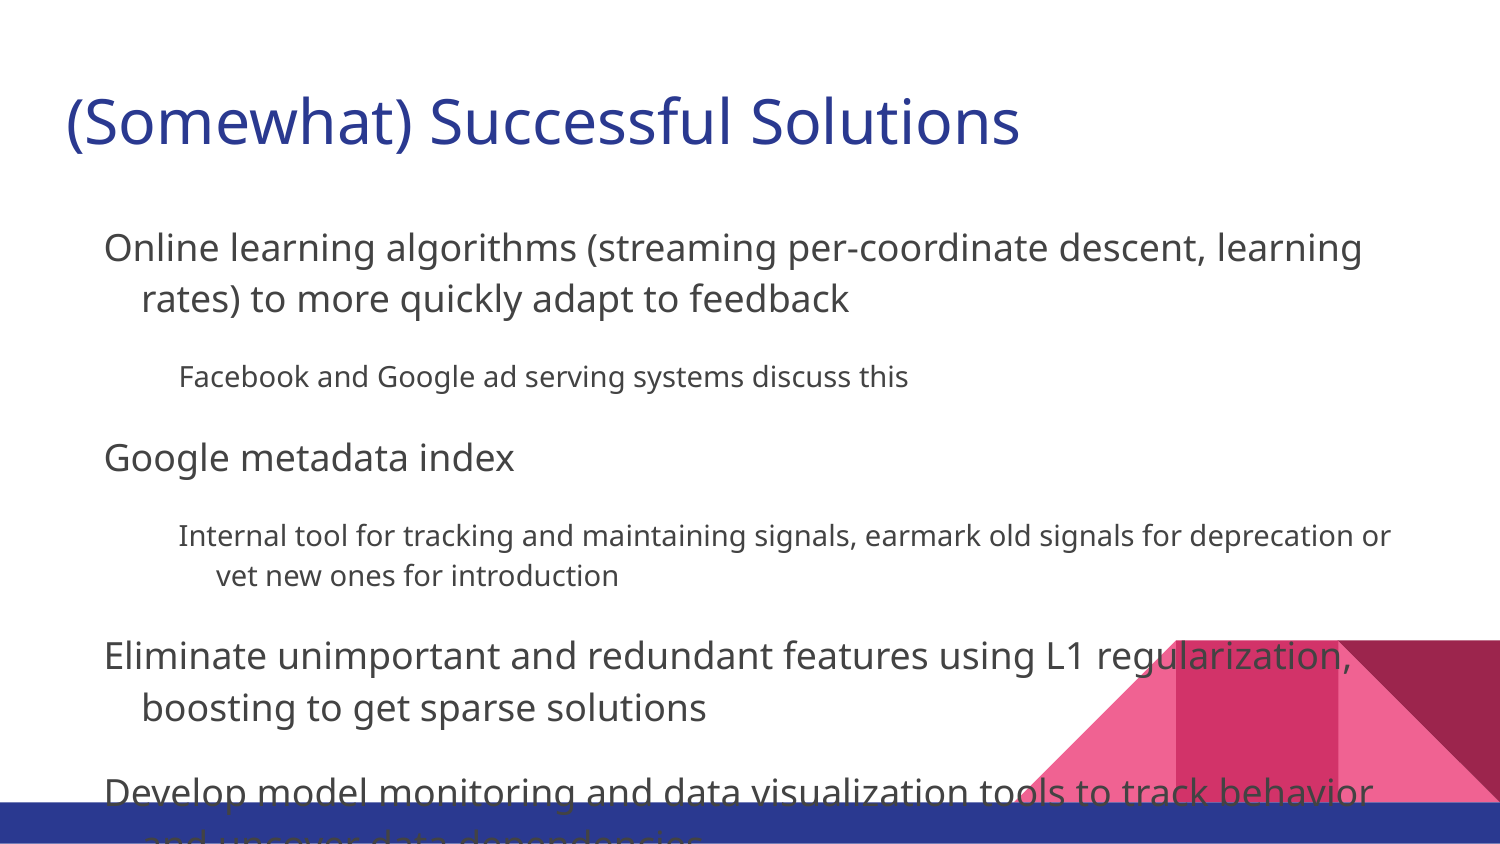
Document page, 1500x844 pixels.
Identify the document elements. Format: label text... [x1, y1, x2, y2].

list Online learning algorithms (streaming per-coordinate descent, learning rates) to more quickly adapt to feedback Facebook and Google ad serving systems discuss this Google metadata index Internal tool for tracking and maintaining signals, earmark old signals for deprecation or vet new ones for introduction Eliminate unimportant and redundant features using L1 regularization, boosting to get sparse solutions Develop model monitoring and data visualization tools to track behavior and uncover data dependencies [51, 201, 1449, 750]
title (Somewhat) Successful Solutions [51, 67, 1449, 167]
